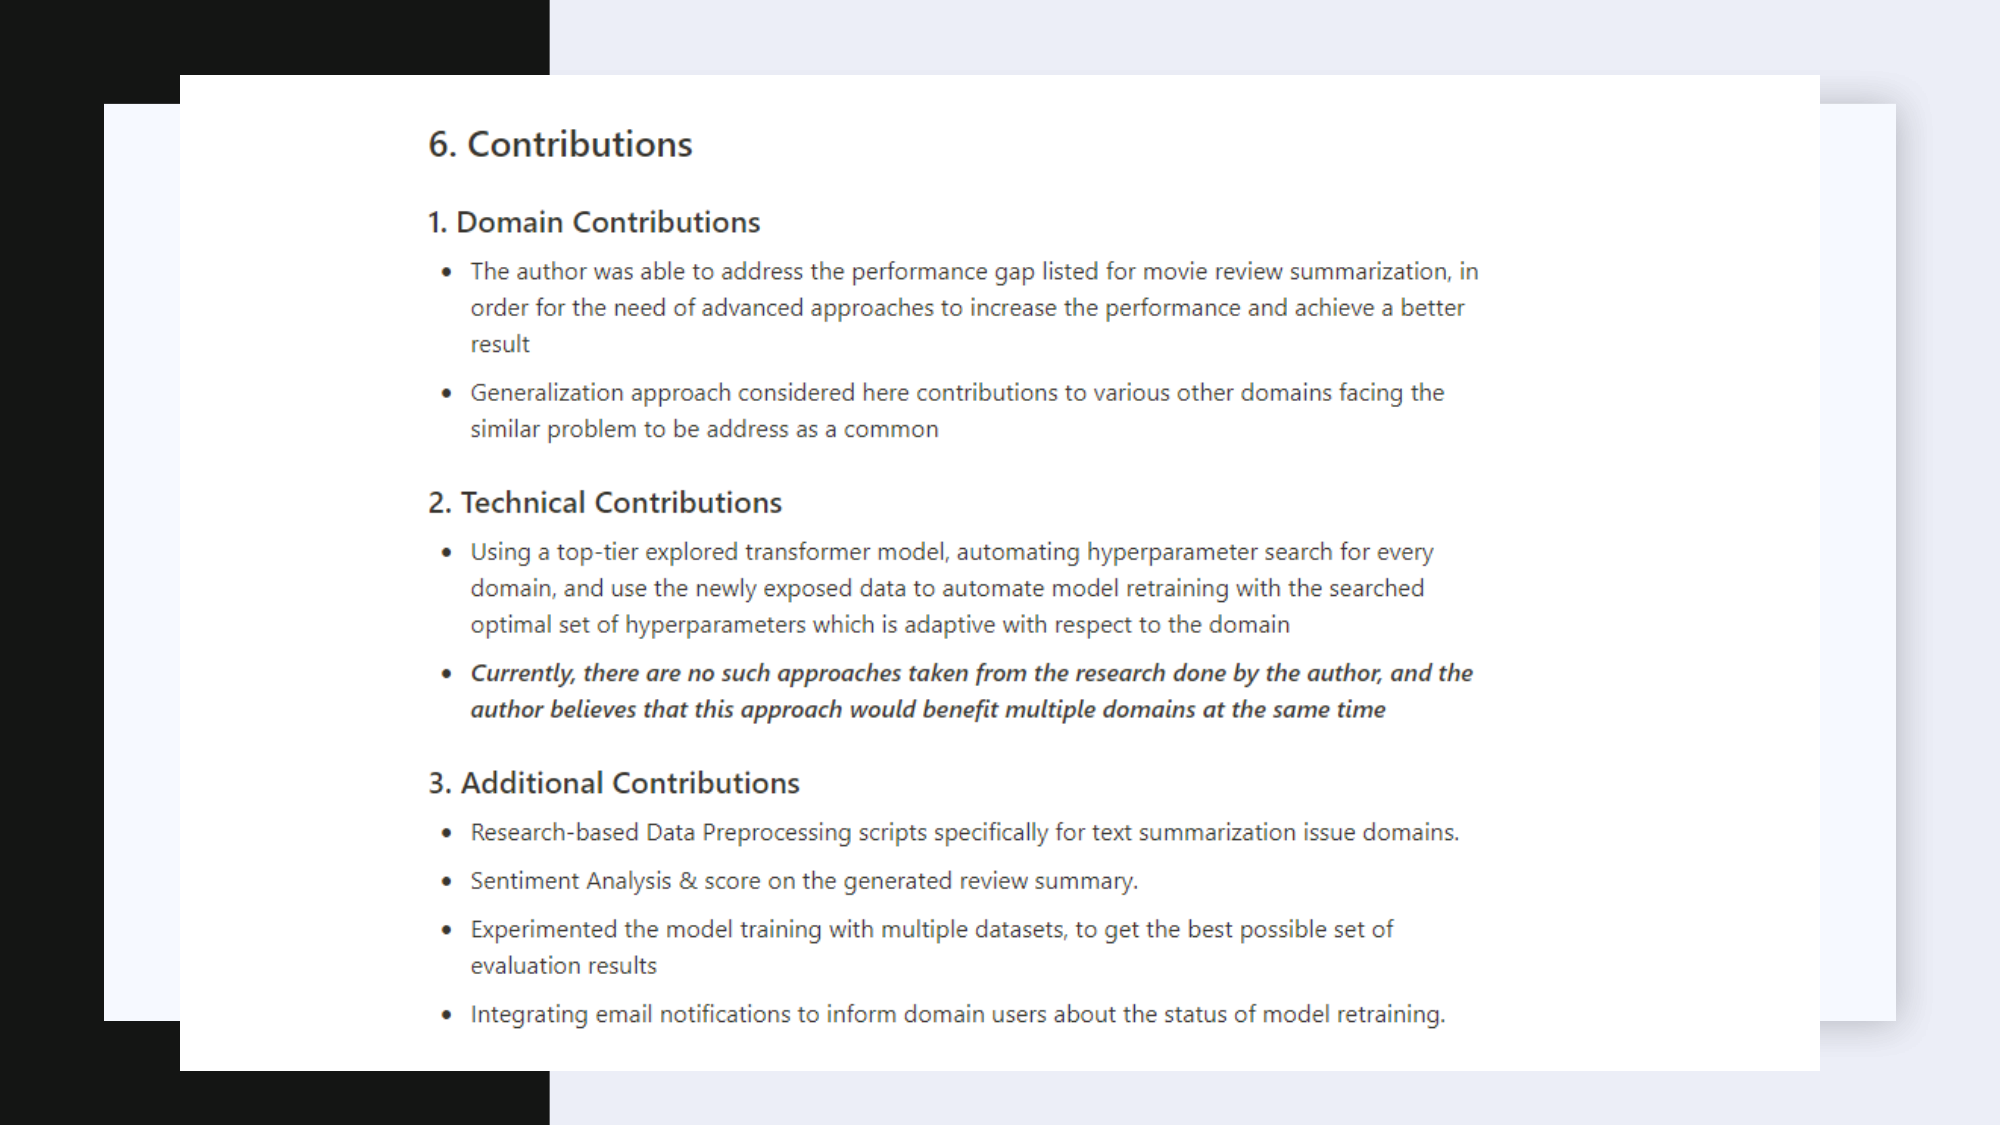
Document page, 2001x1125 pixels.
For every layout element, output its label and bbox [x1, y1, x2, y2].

picture [179, 75, 1821, 1072]
